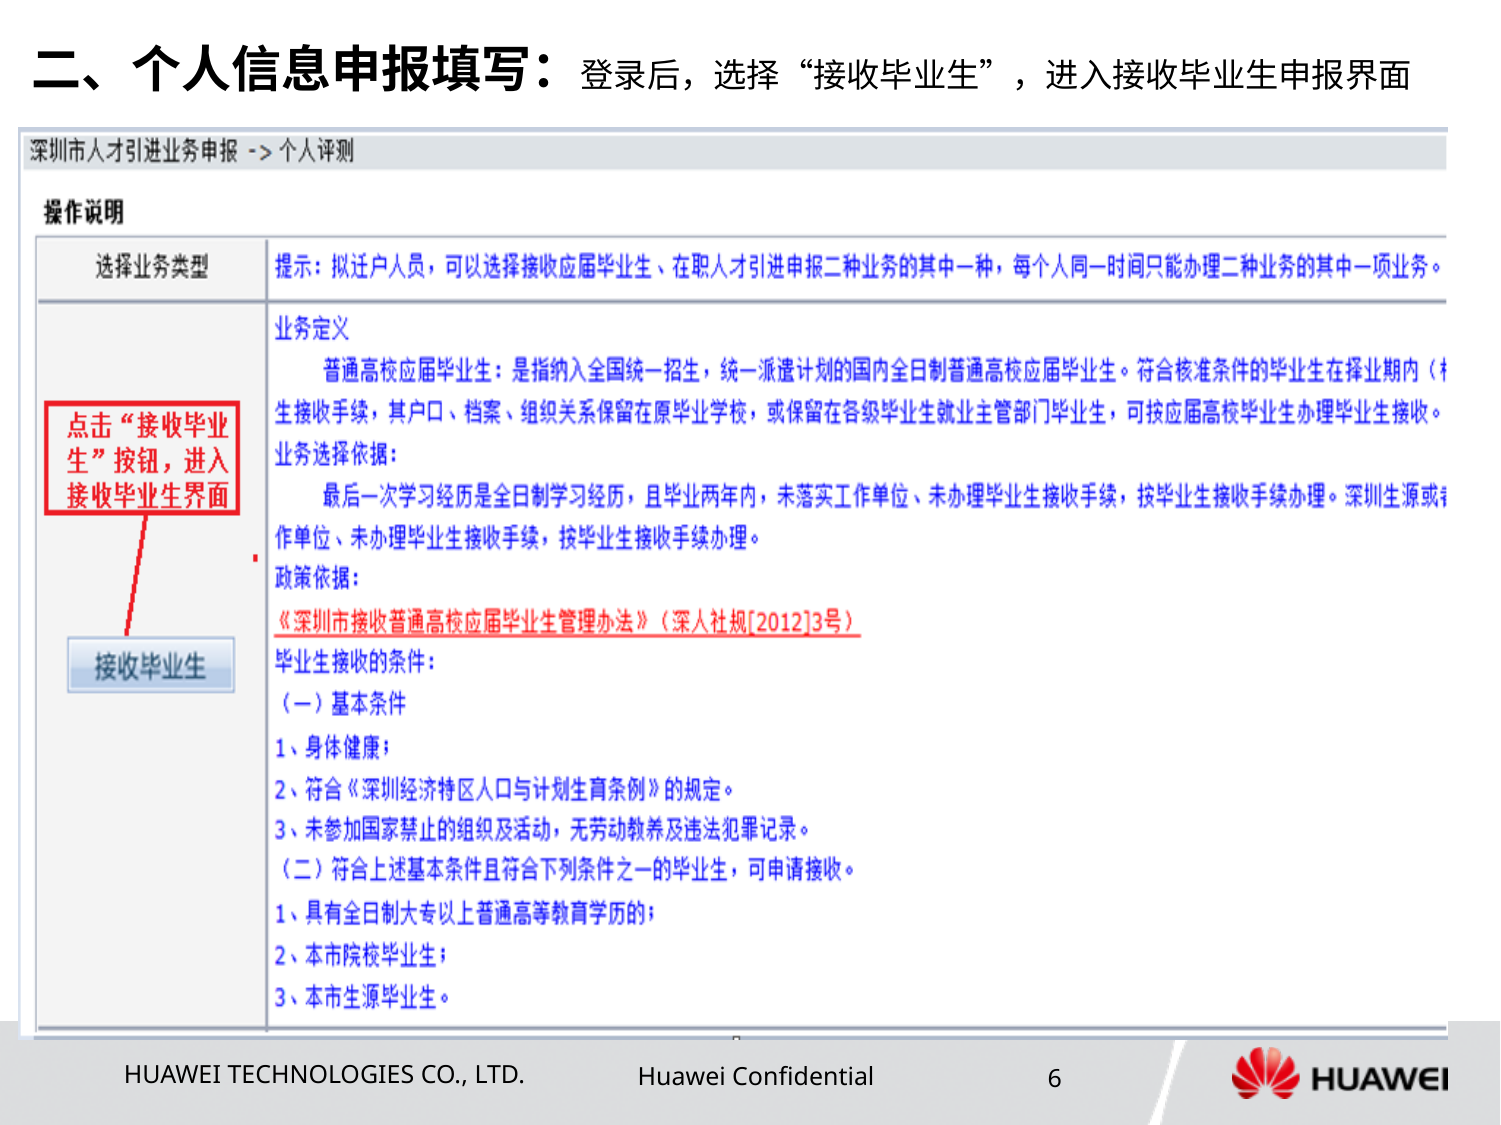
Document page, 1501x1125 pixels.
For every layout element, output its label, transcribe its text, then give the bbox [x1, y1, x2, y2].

list 二、个人信息申报填写：登录后，选择“接收毕业生”，进入接收毕业生申报界面 [17, 7, 1459, 133]
picture [0, 127, 1501, 1125]
